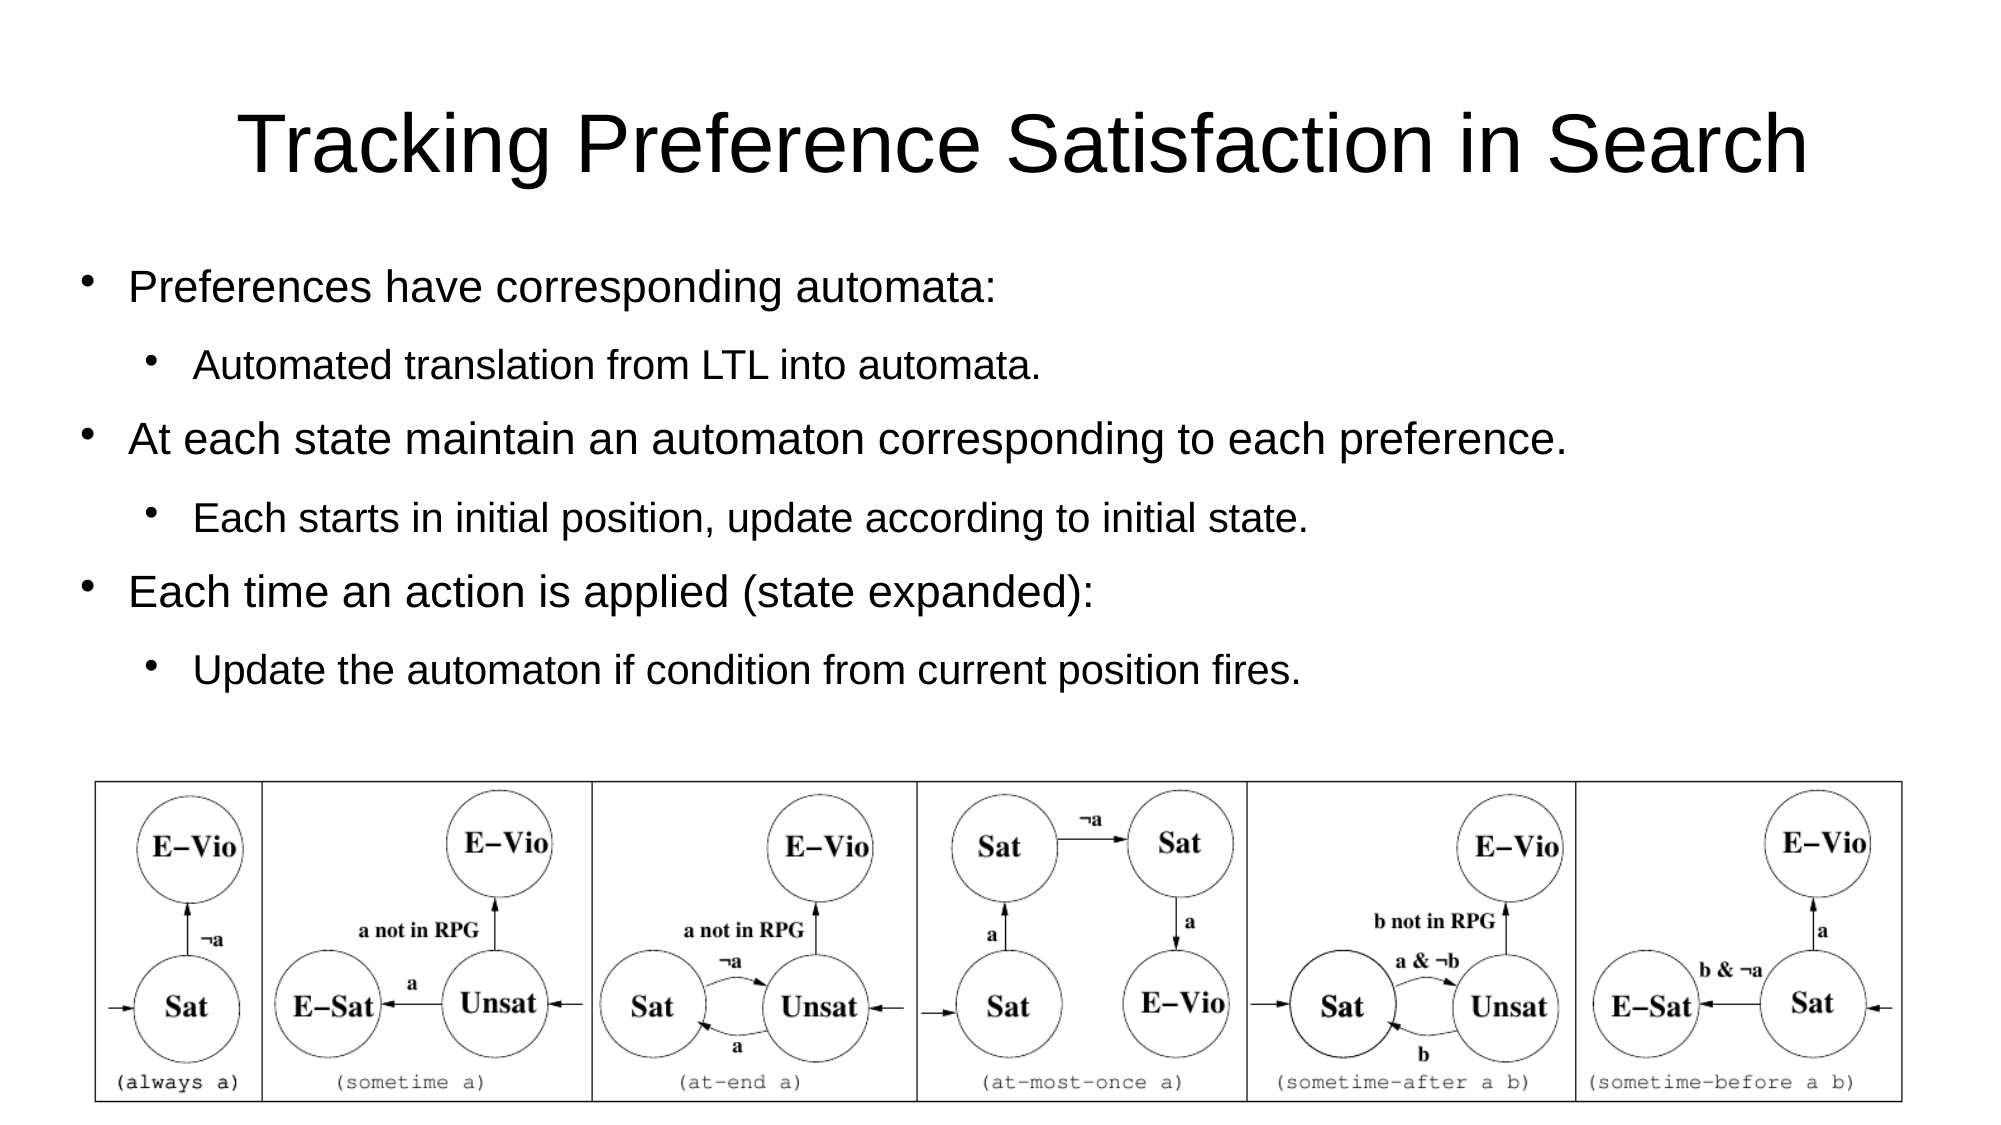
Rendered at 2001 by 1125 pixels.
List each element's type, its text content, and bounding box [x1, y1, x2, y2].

picture [91, 776, 1909, 1110]
text_box Tracking Preference Satisfaction in Search [63, 44, 1985, 233]
text_box Preferences have corresponding automata: Automated translation from LTL into automata. At each state maintain an automaton corresponding to each preference. Each starts in initial position, update according to initial state. Each time an action is applied (state expanded): Update the automaton if condition from current position fires. [63, 257, 1832, 822]
